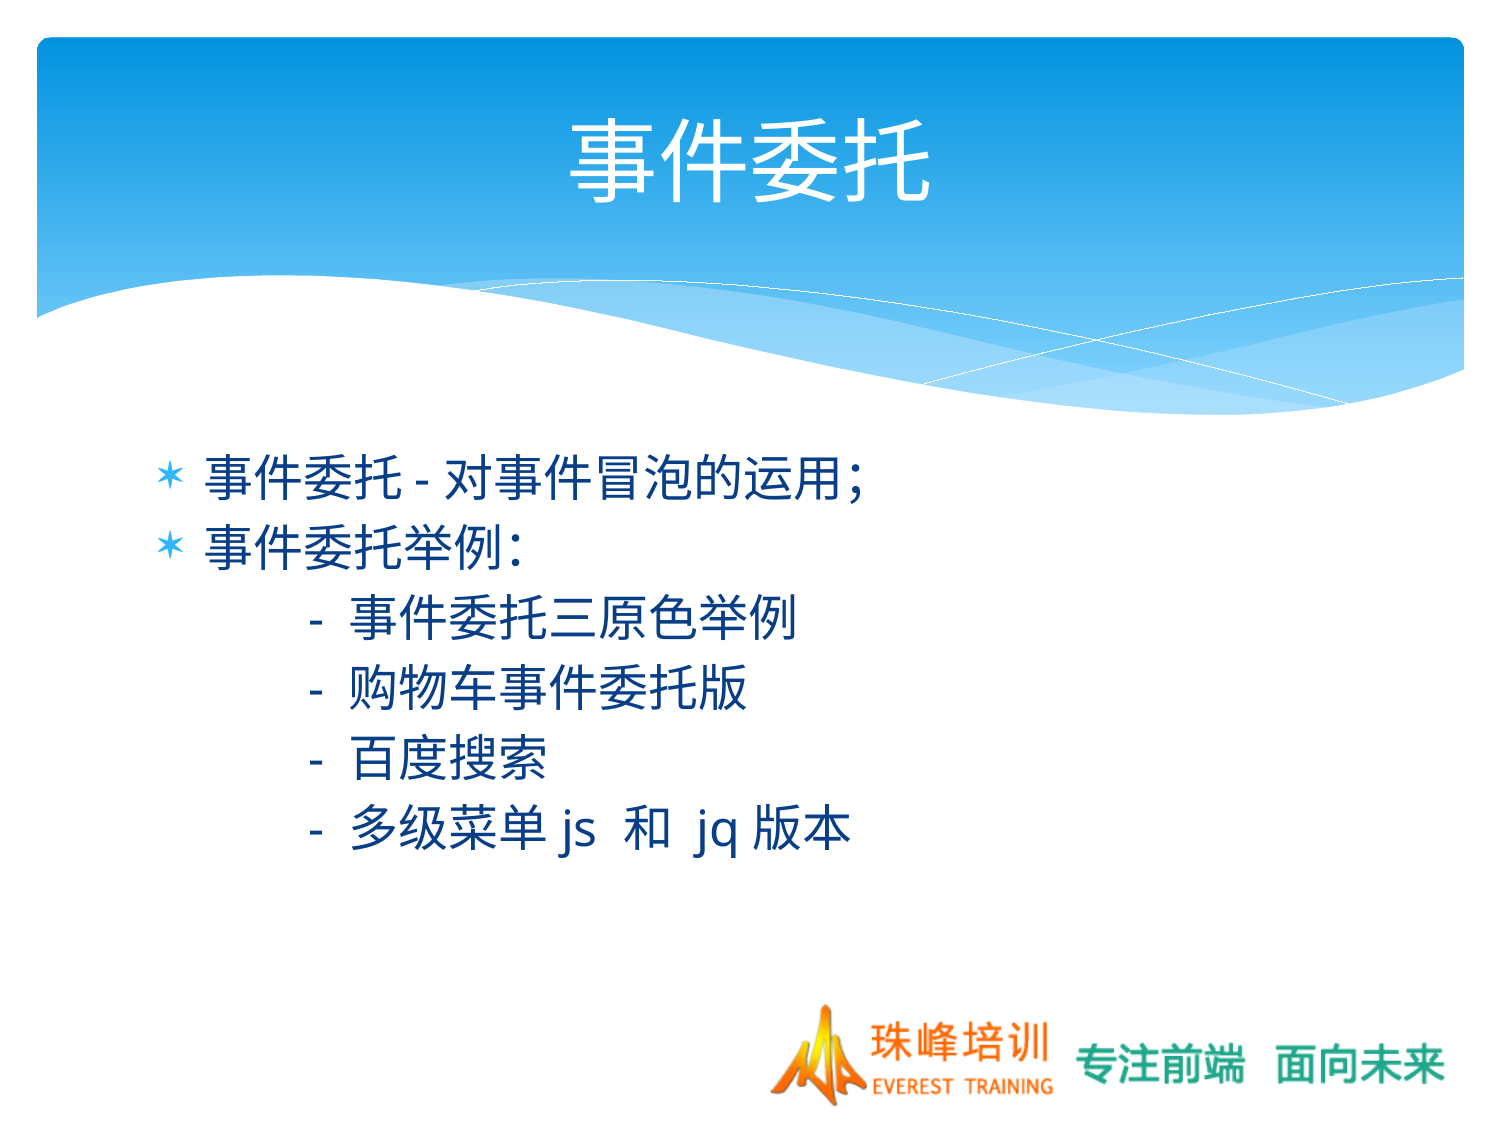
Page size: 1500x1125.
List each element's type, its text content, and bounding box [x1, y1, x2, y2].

picture [761, 1004, 1465, 1108]
title 事件委托 [75, 55, 1425, 261]
list 事件委托-对事件冒泡的运用； 事件委托举例： - 事件委托三原色举例 - 购物车事件委托版 - 百度搜索 - 多级菜单js 和 jq版本 [143, 438, 1359, 1005]
